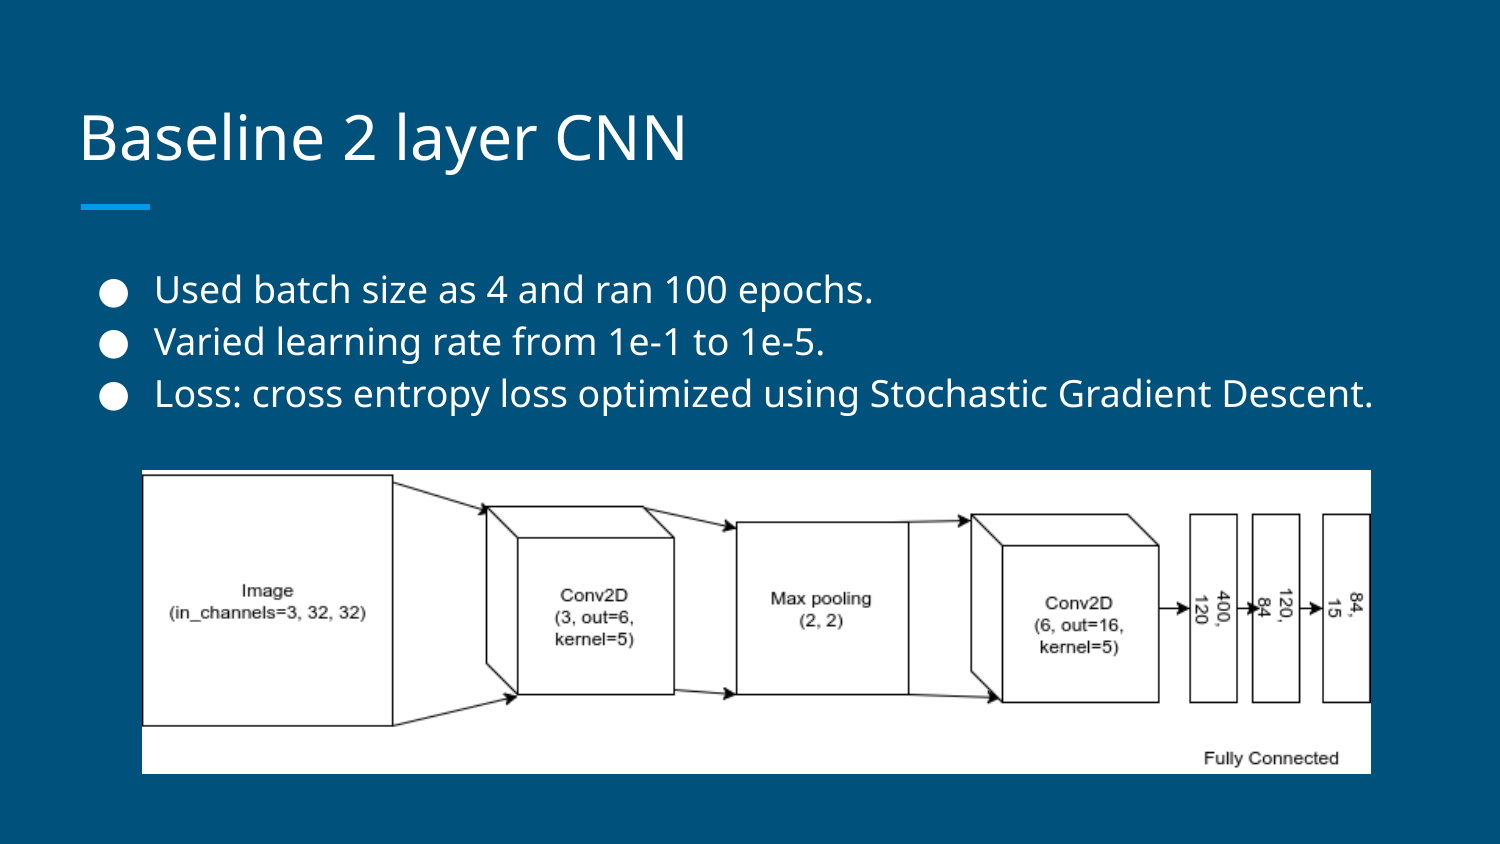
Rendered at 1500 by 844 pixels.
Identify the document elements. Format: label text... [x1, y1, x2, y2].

list Used batch size as 4 and ran 100 epochs. Varied learning rate from 1e-1 to 1e-5. Loss: cross entropy loss optimized using Stochastic Gradient Descent. [63, 244, 1437, 750]
picture [143, 471, 1370, 773]
title Baseline 2 layer CNN [63, 75, 1437, 188]
